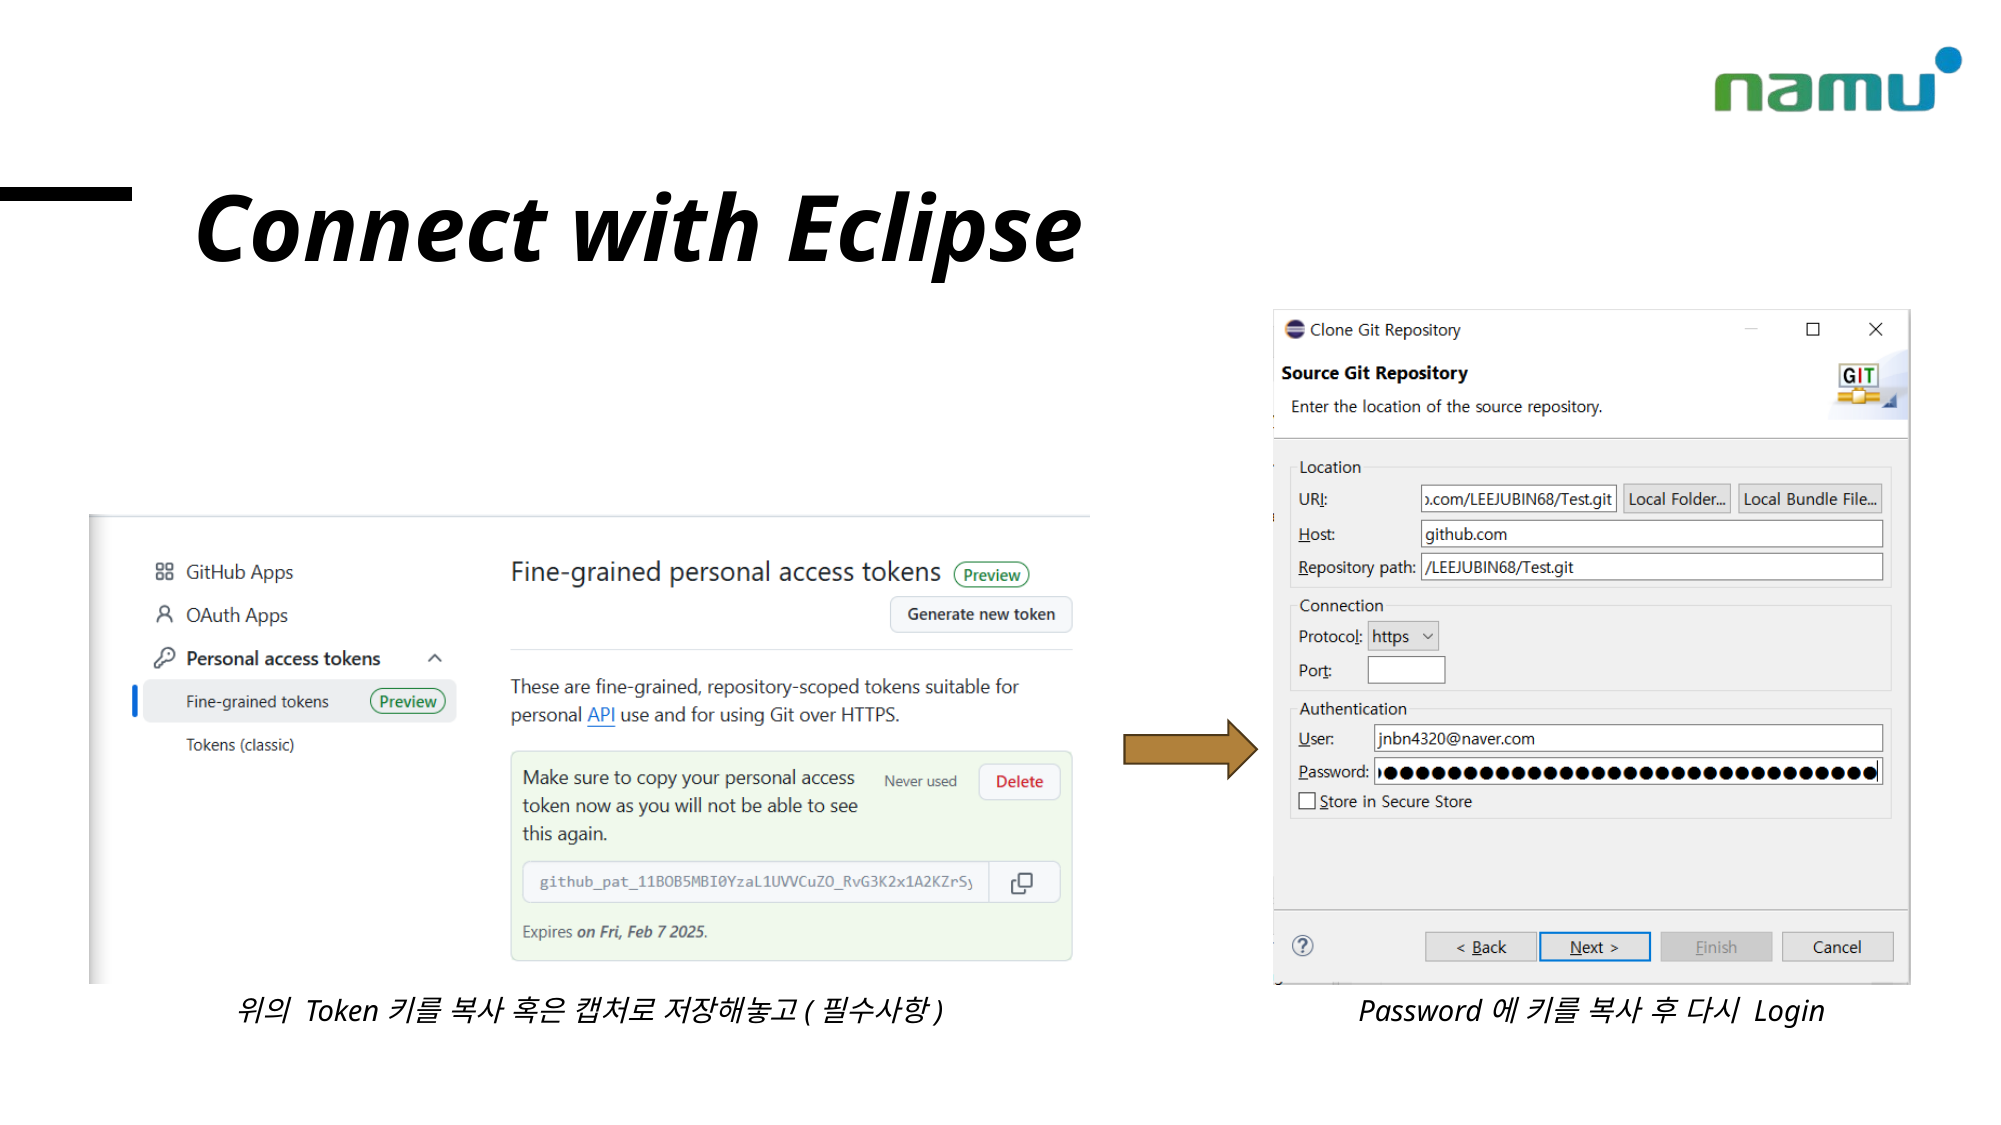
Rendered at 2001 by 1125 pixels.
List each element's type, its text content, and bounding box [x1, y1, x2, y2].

picture [1273, 309, 1911, 985]
text_box [1123, 718, 1259, 781]
title Connect with Eclipse [178, 178, 1807, 392]
text_box Password에 키를 복사 후 다시 Login [1273, 985, 1911, 1035]
picture [89, 514, 1090, 984]
text_box 위의 Token키를 복사 혹은 캡처로 저장해놓고(필수사항) [89, 984, 1090, 1035]
picture [1591, 0, 2000, 282]
